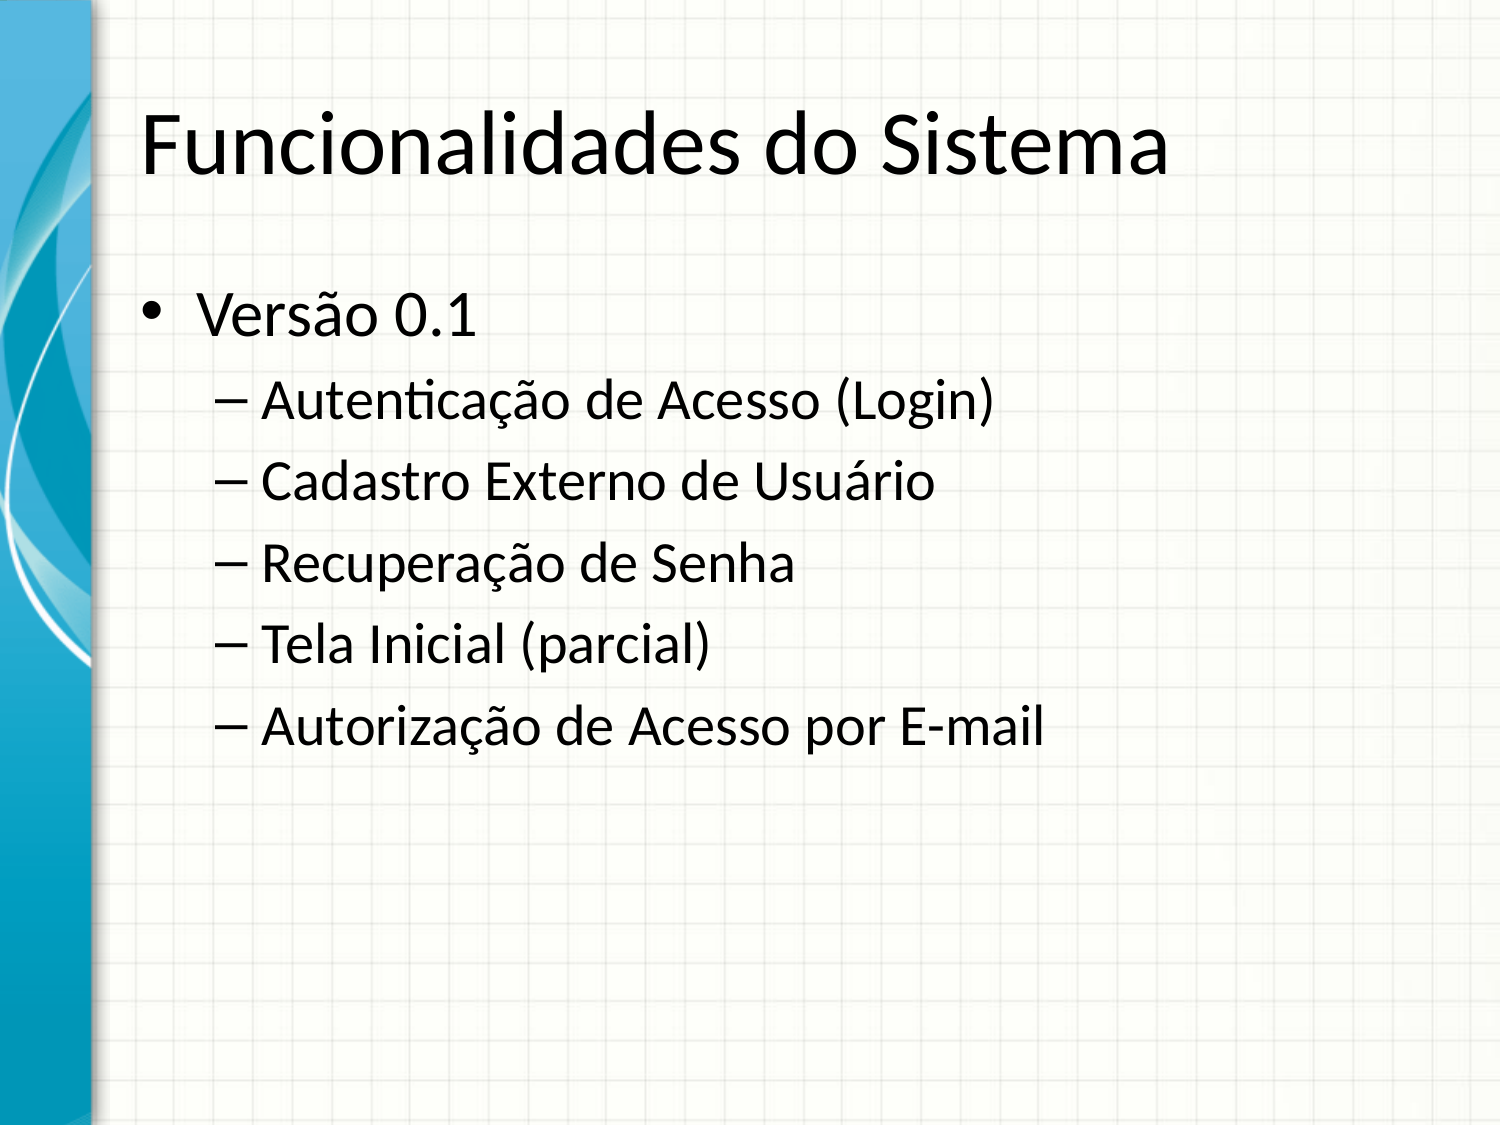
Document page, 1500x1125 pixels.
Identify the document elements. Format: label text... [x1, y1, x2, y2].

list Versão 0.1 Autenticação de Acesso (Login) Cadastro Externo de Usuário Recuperação de Senha Tela Inicial (parcial) Autorização de Acesso por E-mail [125, 261, 1450, 967]
picture [0, 0, 1500, 1125]
title Funcionalidades do Sistema [125, 44, 1450, 232]
